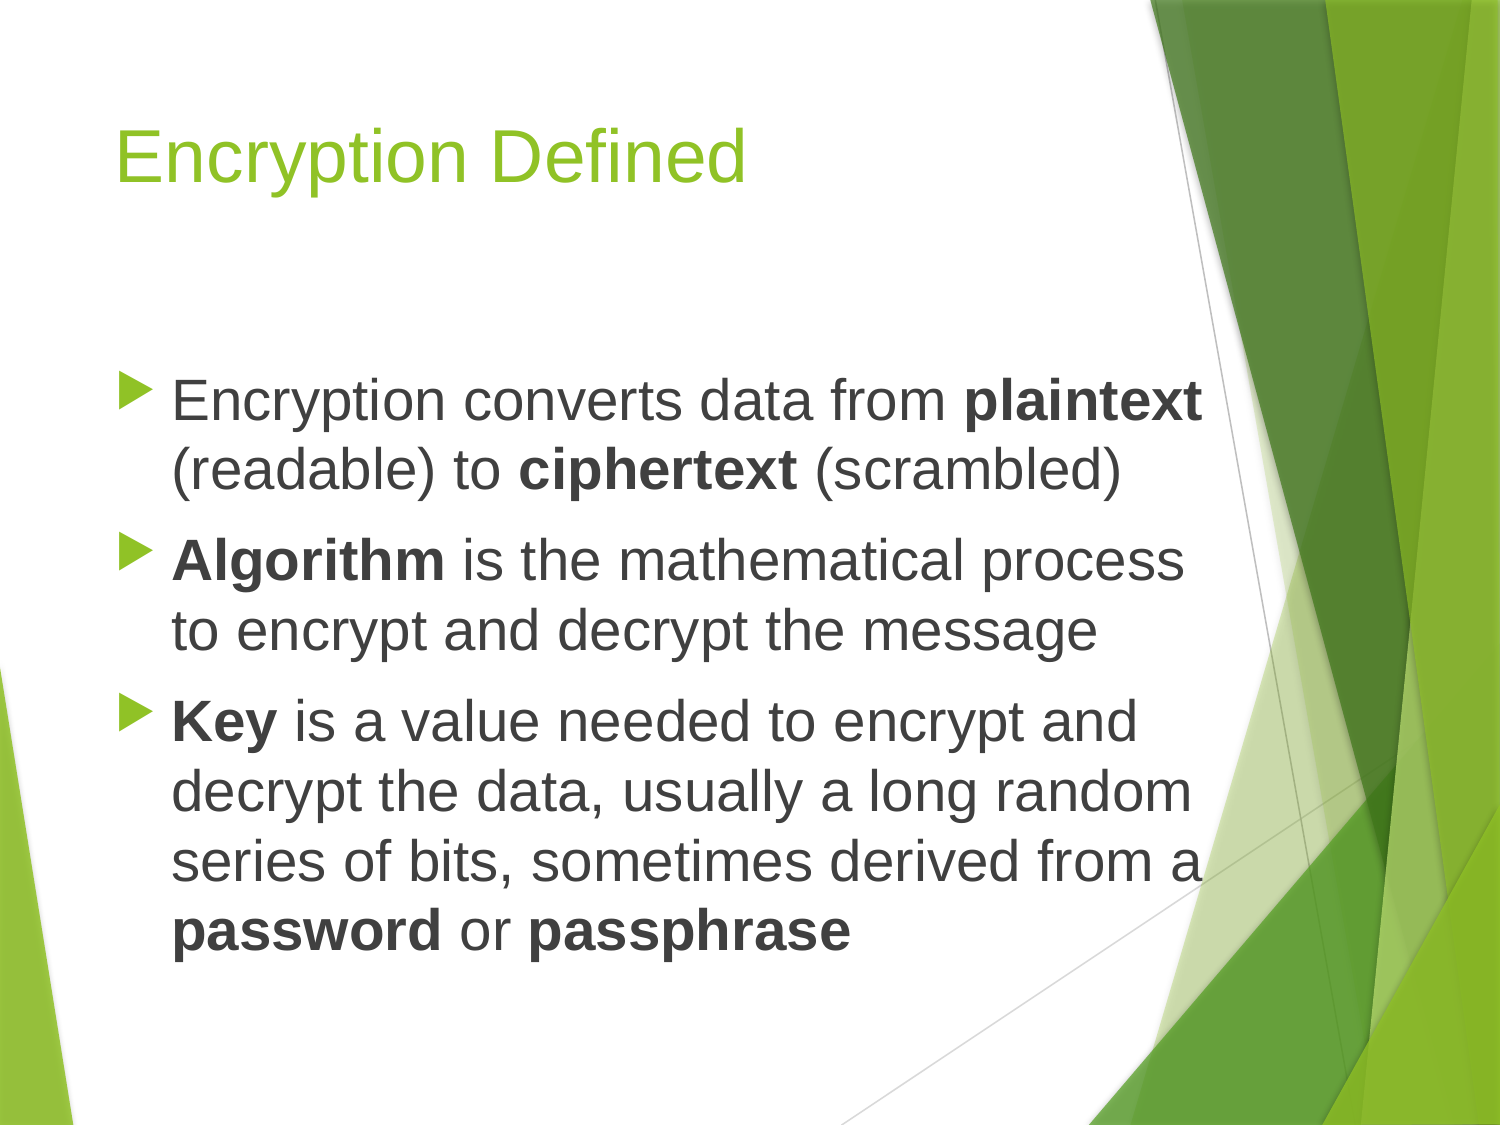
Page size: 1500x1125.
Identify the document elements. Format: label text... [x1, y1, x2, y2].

list Encryption converts data from plaintext (readable) to ciphertext (scrambled) Algorithm is the mathematical process to encrypt and decrypt the message Key is a value needed to encrypt and decrypt the data, usually a long random series of bits, sometimes derived from a password or passphrase [99, 354, 1252, 992]
title Encryption Defined [99, 99, 1142, 235]
